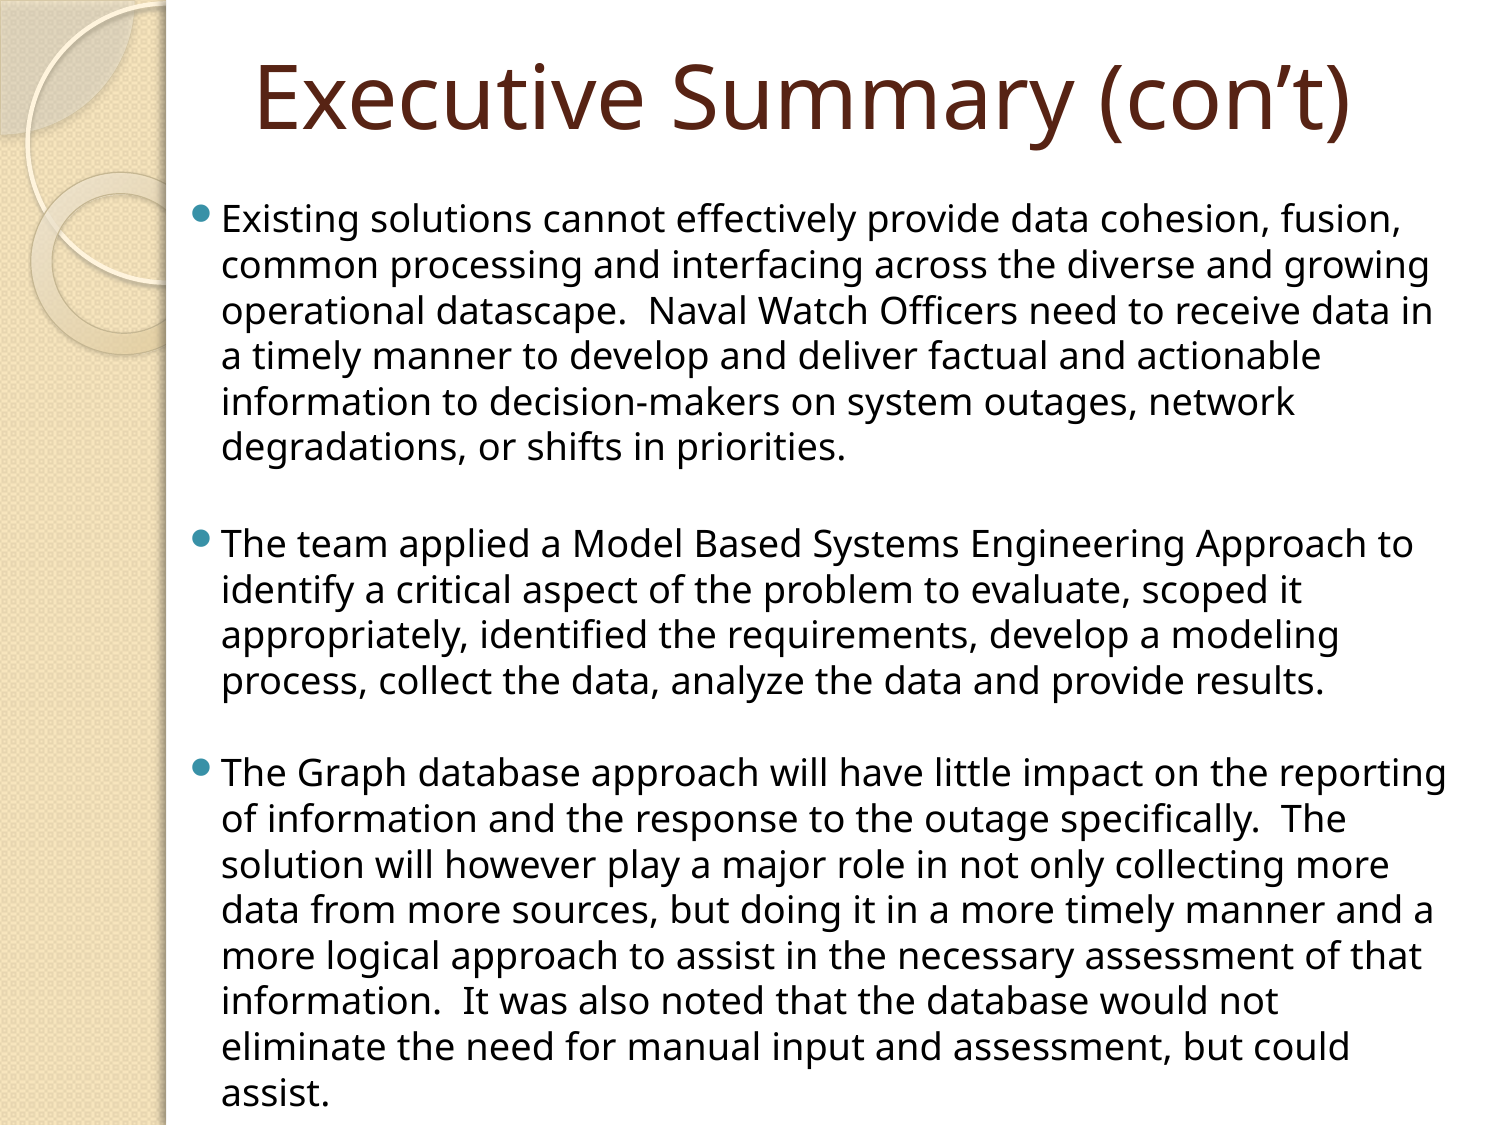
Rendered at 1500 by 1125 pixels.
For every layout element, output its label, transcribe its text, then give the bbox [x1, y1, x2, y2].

title Executive Summary (con’t) [237, 0, 1468, 188]
list Existing solutions cannot effectively provide data cohesion, fusion, common processing and interfacing across the diverse and growing operational datascape. Naval Watch Officers need to receive data in a timely manner to develop and deliver factual and actionable information to decision-makers on system outages, network degradations, or shifts in priorities. The team applied a Model Based Systems Engineering Approach to identify a critical aspect of the problem to evaluate, scoped it appropriately, identified the requirements, develop a modeling process, collect the data, analyze the data and provide results. The Graph database approach will have little impact on the reporting of information and the response to the outage specifically. The solution will however play a major role in not only collecting more data from more sources, but doing it in a more timely manner and a more logical approach to assist in the necessary assessment of that information. It was also noted that the database would not eliminate the need for manual input and assessment, but could assist. [174, 187, 1466, 1125]
